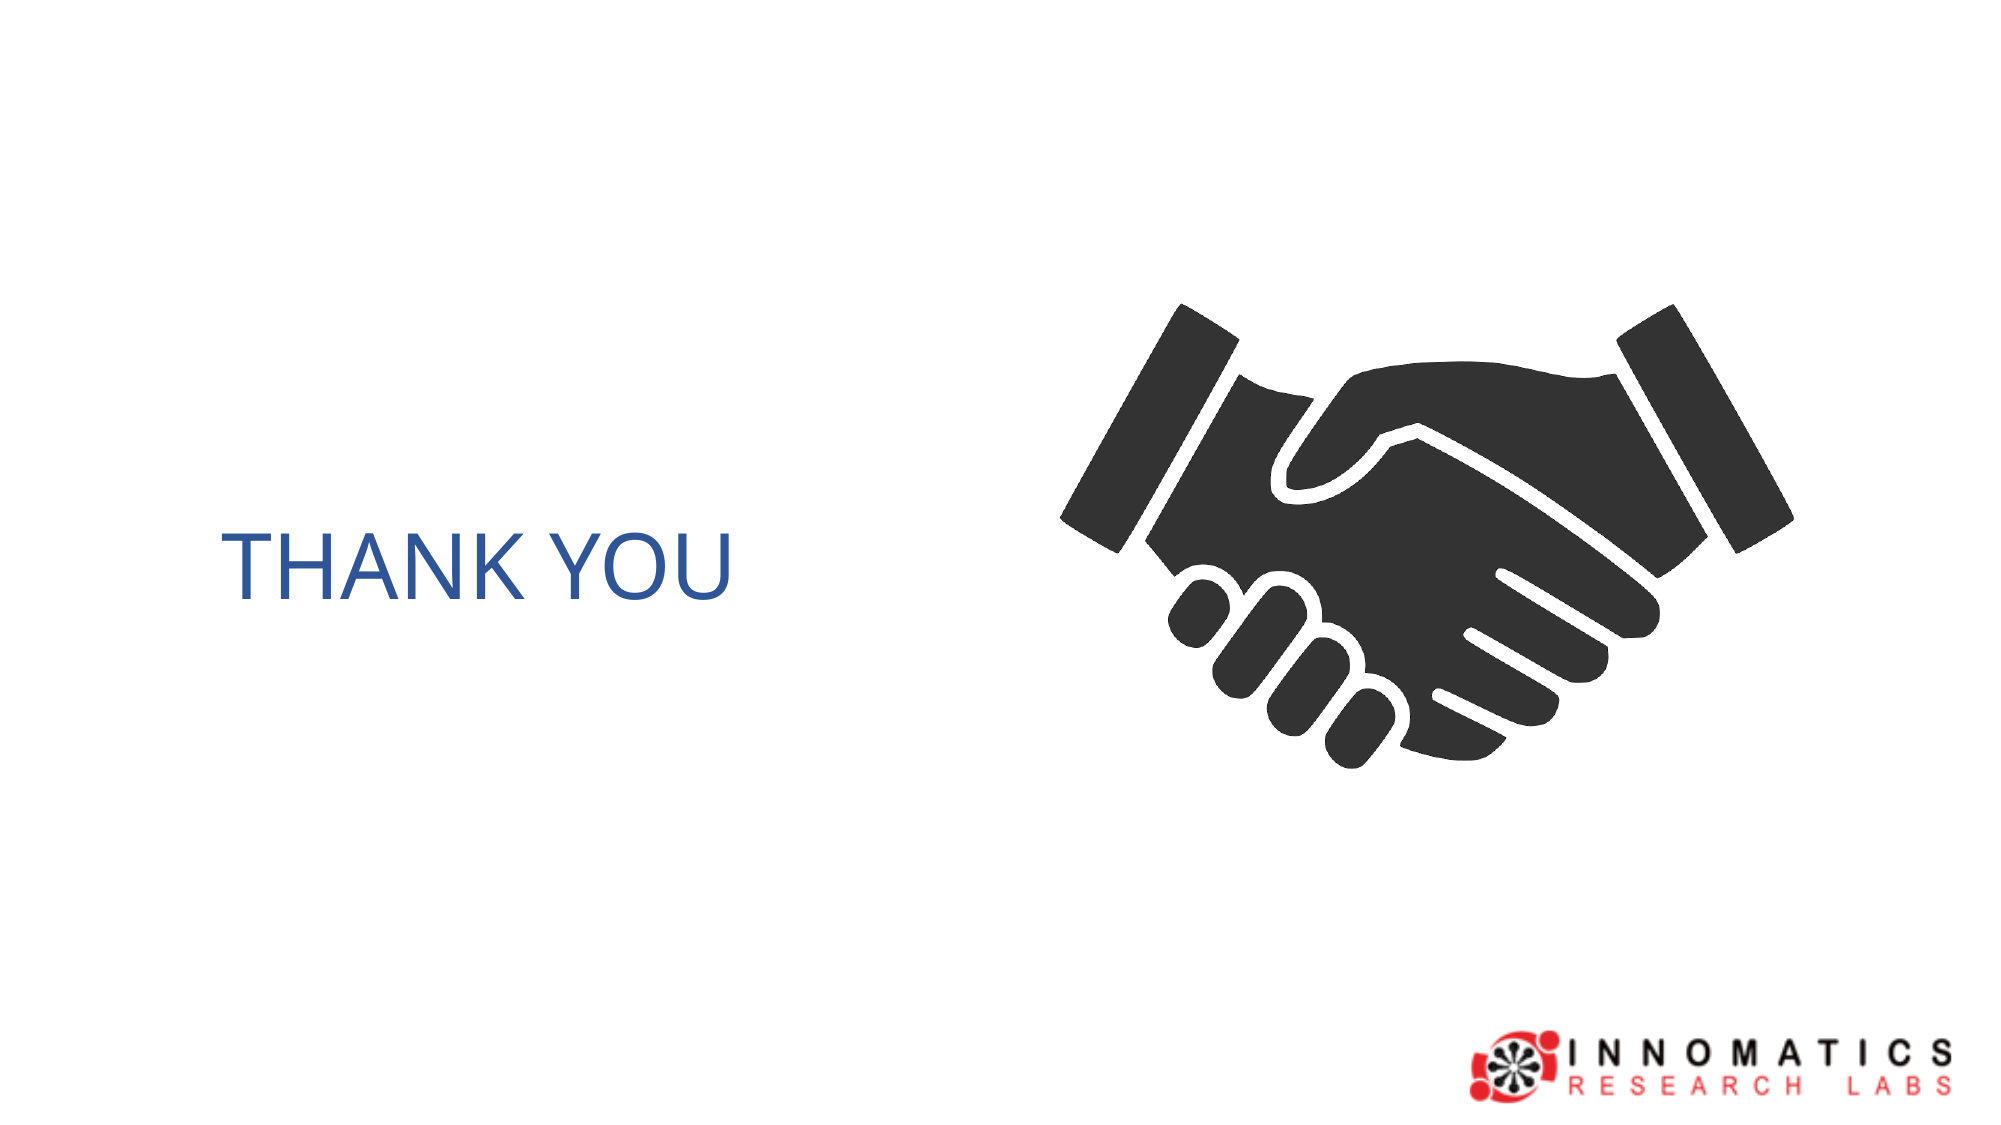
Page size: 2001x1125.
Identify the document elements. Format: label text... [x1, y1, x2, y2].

text_box THANK YOU [206, 500, 956, 671]
picture [1060, 303, 1794, 769]
picture [1445, 1014, 1975, 1125]
